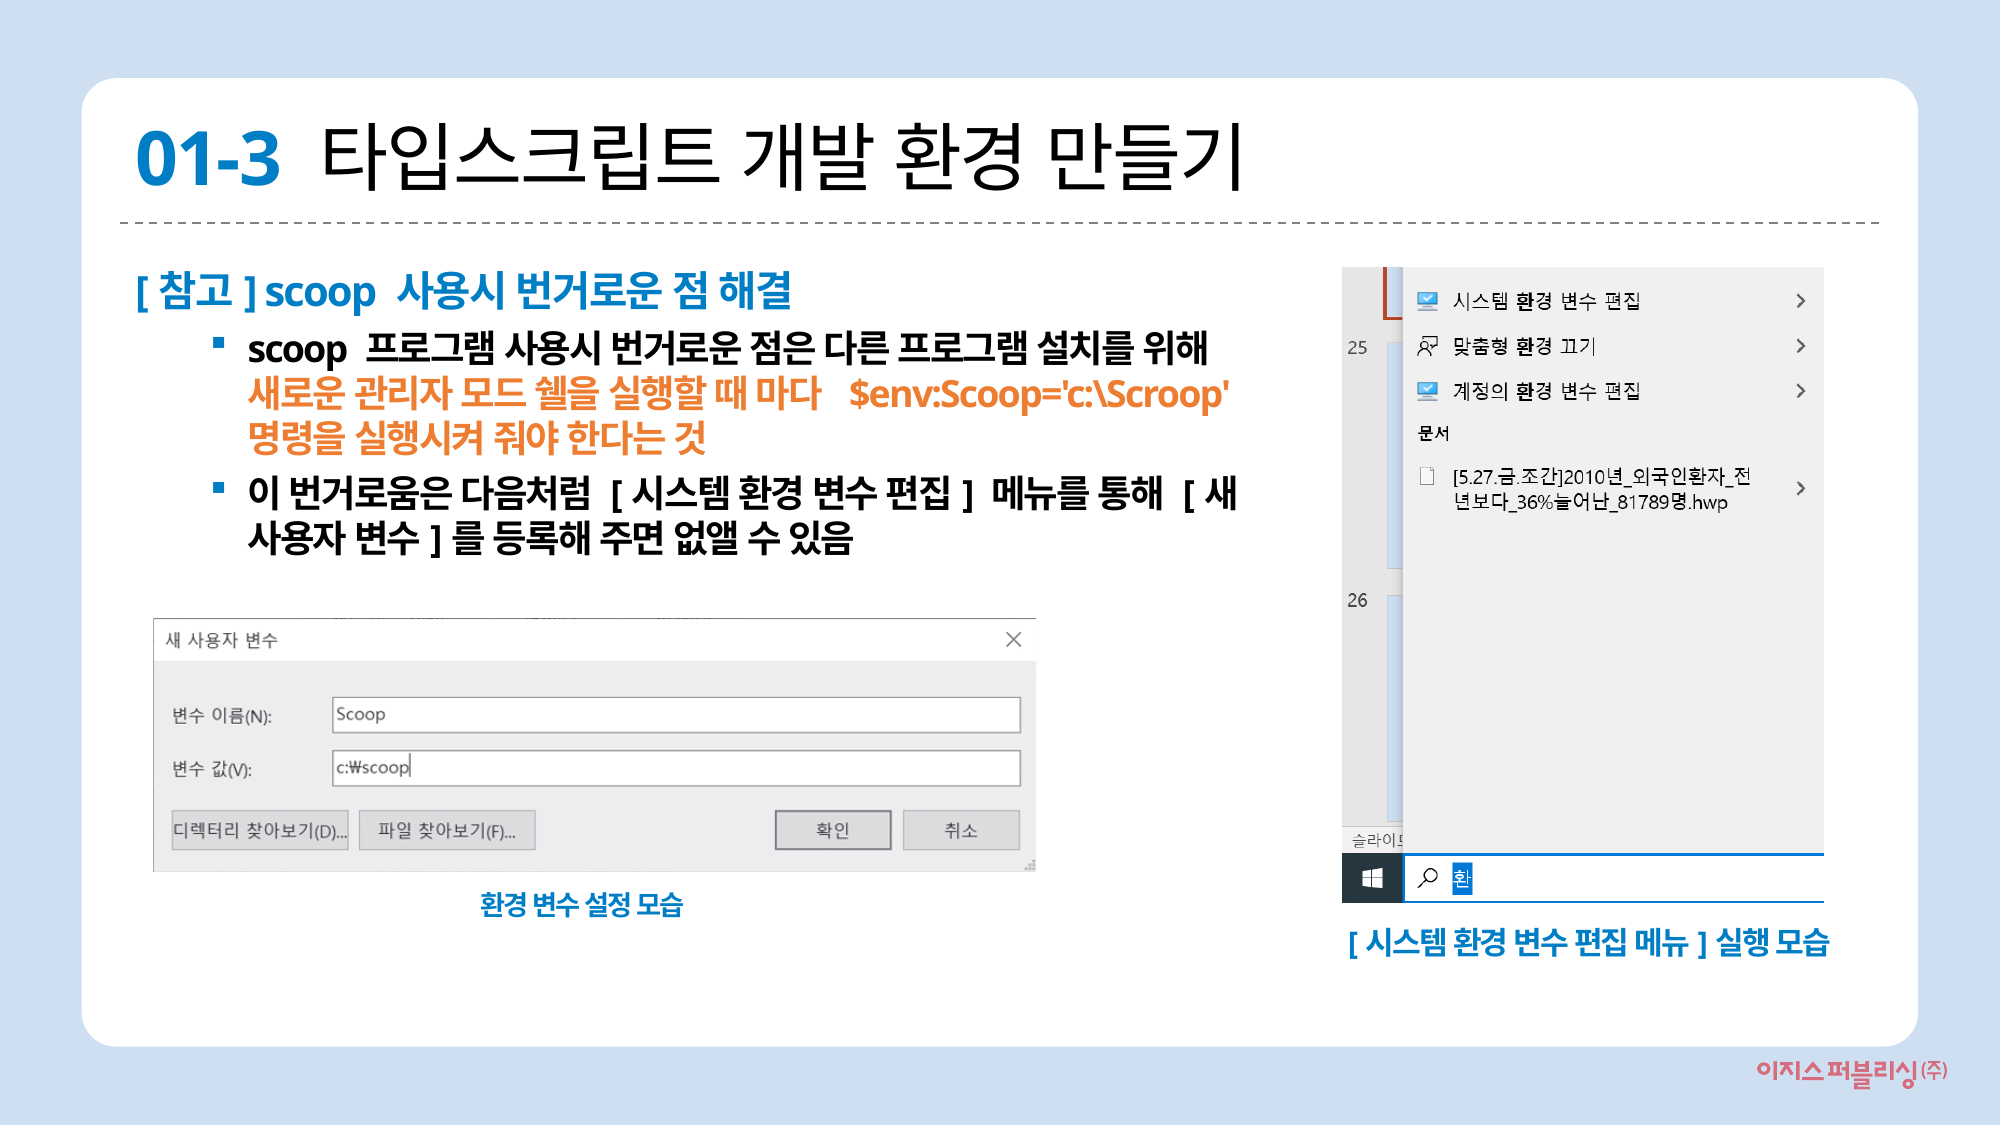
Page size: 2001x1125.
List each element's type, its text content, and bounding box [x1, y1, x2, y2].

title 01-3 타입스크립트 개발 환경 만들기 [120, 109, 1880, 209]
list [참고] scoop 사용시 번거로운 점 해결 scoop 프로그램 사용시 번거로운 점은 다른 프로그램 설치를 위해 새로운 관리자 모드 쉘을 실행할 때 마다 $env:Scoop='c:\Scroop' 명령을 실행시켜 줘야 한다는 것 이 번거로움은 다음처럼 [시스템 환경 변수 편집] 메뉴를 통해 [새 사용자 변수]를 등록해 주면 없앨 수 있음 [120, 257, 1300, 706]
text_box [1332, 267, 2000, 1066]
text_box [153, 618, 1037, 929]
